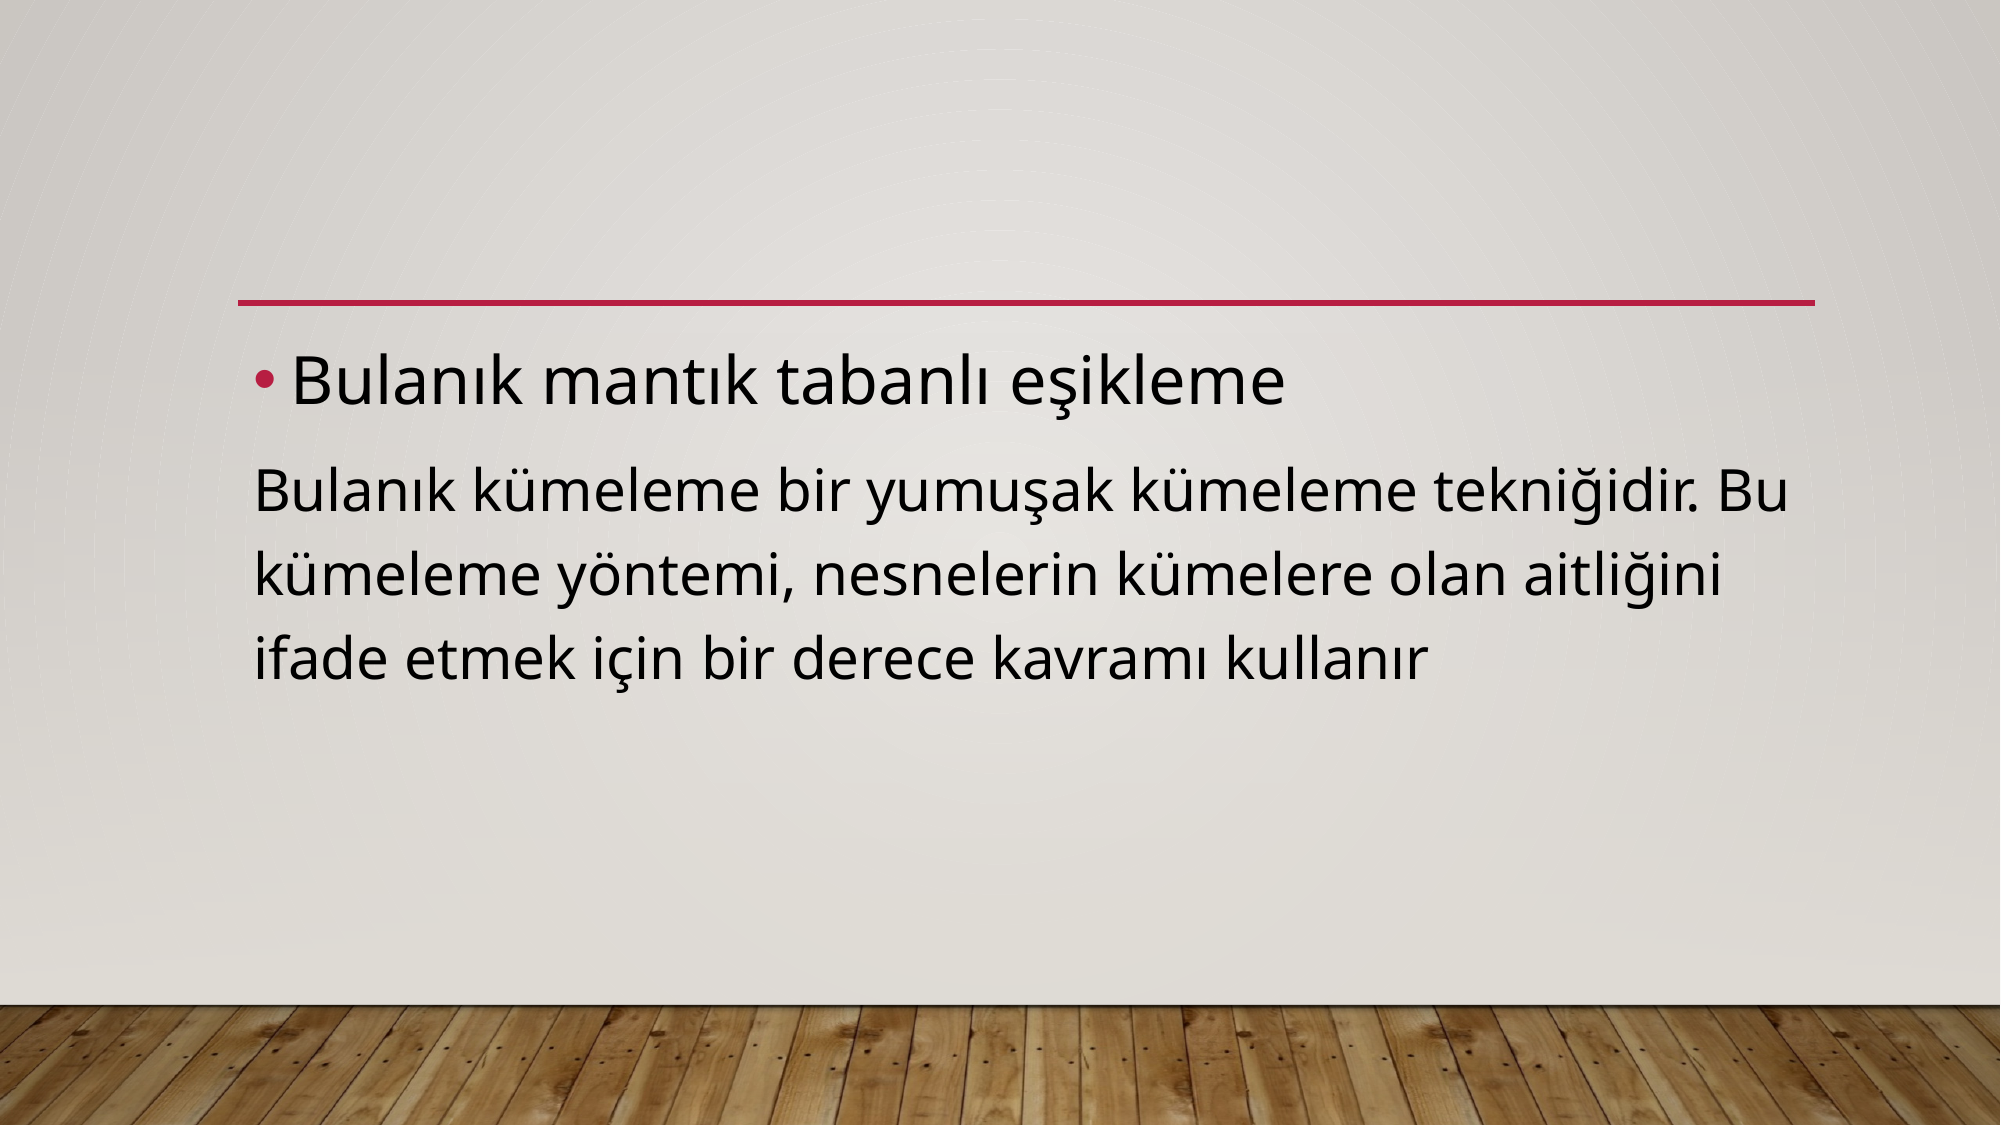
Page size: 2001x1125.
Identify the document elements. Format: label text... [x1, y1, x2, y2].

picture [0, 1005, 2000, 1125]
list Bulanık mantık tabanlı eşikleme Bulanık kümeleme bir yumuşak kümeleme tekniğidir. Bu kümeleme yöntemi, nesnelerin kümelere olan aitliğini ifade etmek için bir derece kavramı kullanır [238, 314, 1814, 897]
